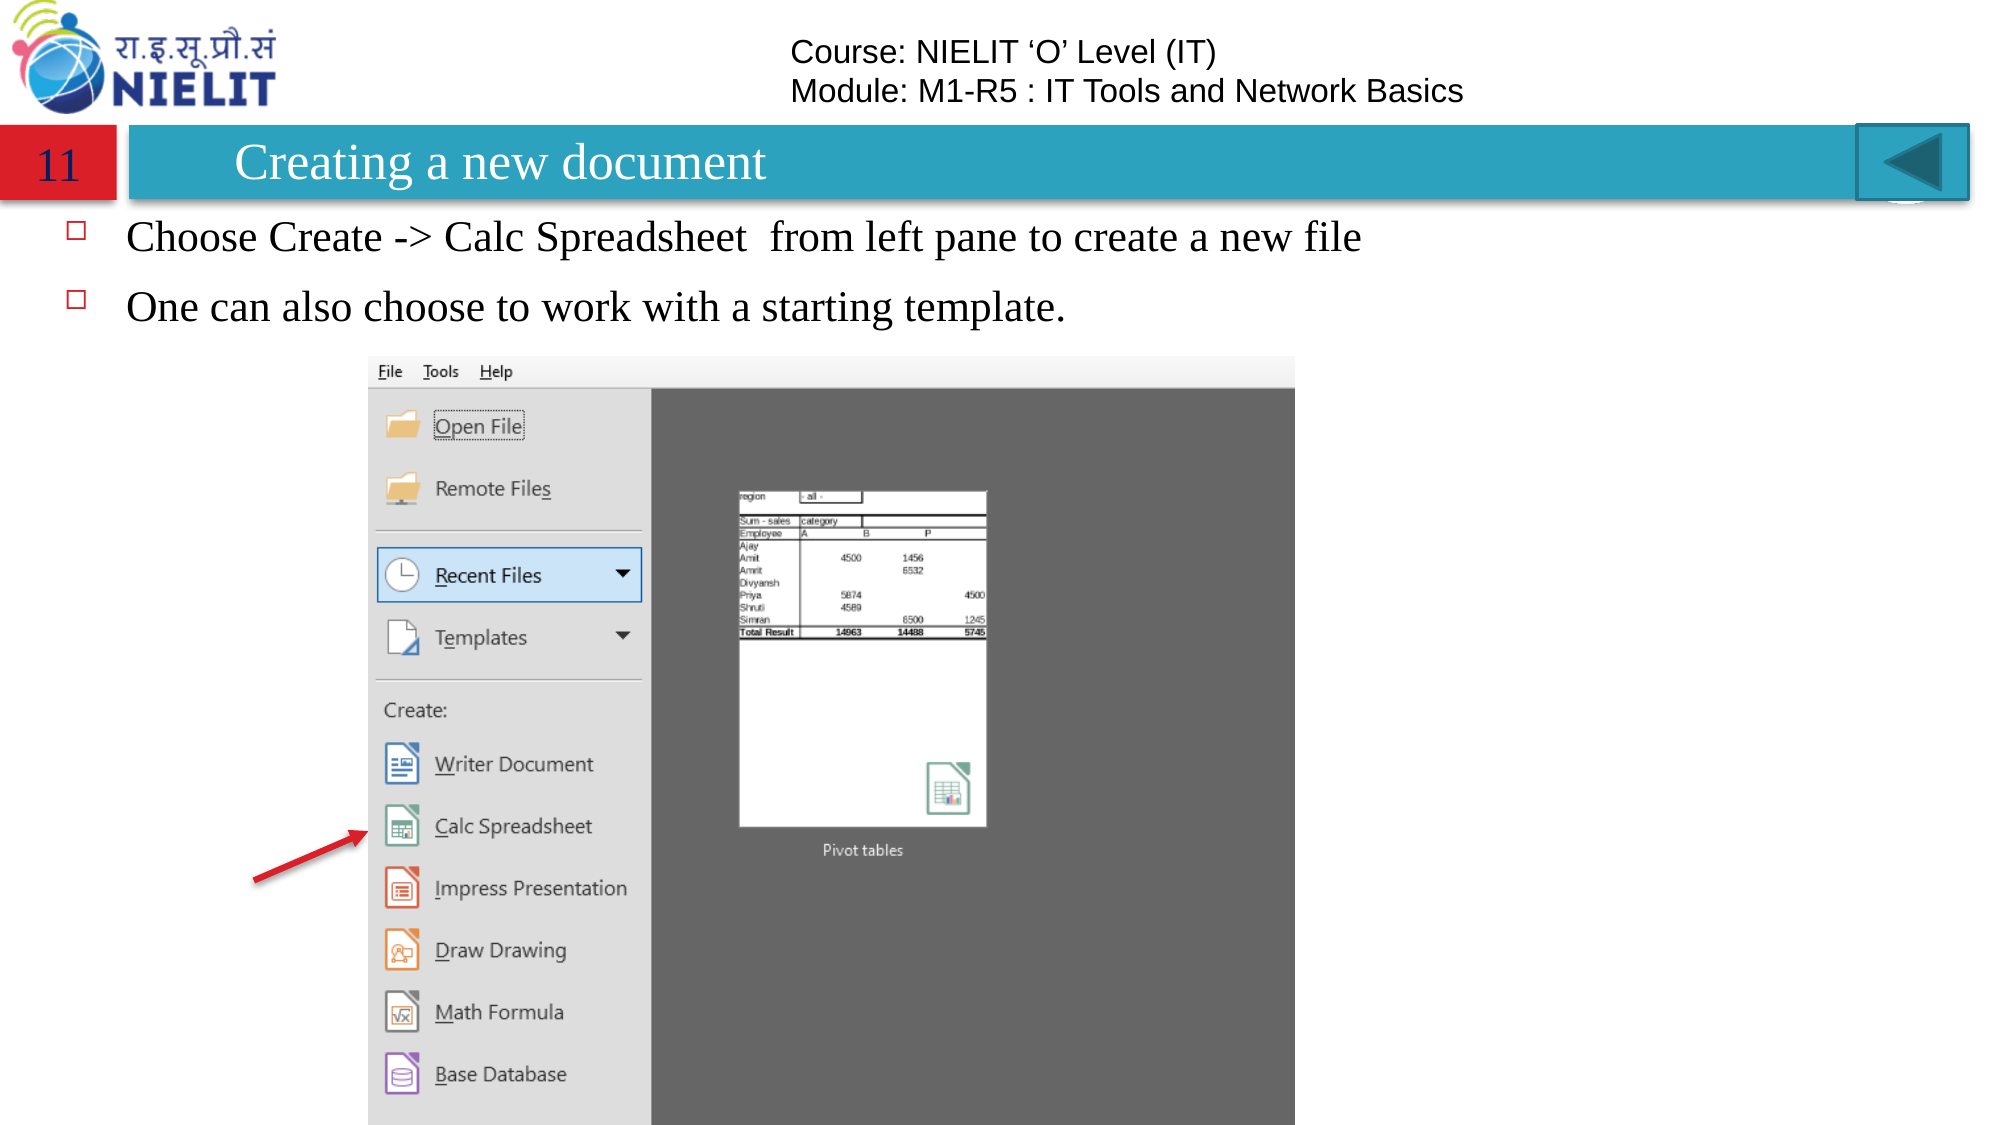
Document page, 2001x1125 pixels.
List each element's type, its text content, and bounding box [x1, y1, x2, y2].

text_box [253, 356, 1296, 1125]
list Choose Create -> Calc Spreadsheet from left pane to create a new file One can also choose to work with a starting template. [46, 199, 1969, 1005]
picture [12, 0, 276, 114]
title Creating a new document [216, 125, 1969, 199]
picture [307, 10, 1891, 121]
slide_number 11 [0, 125, 117, 200]
